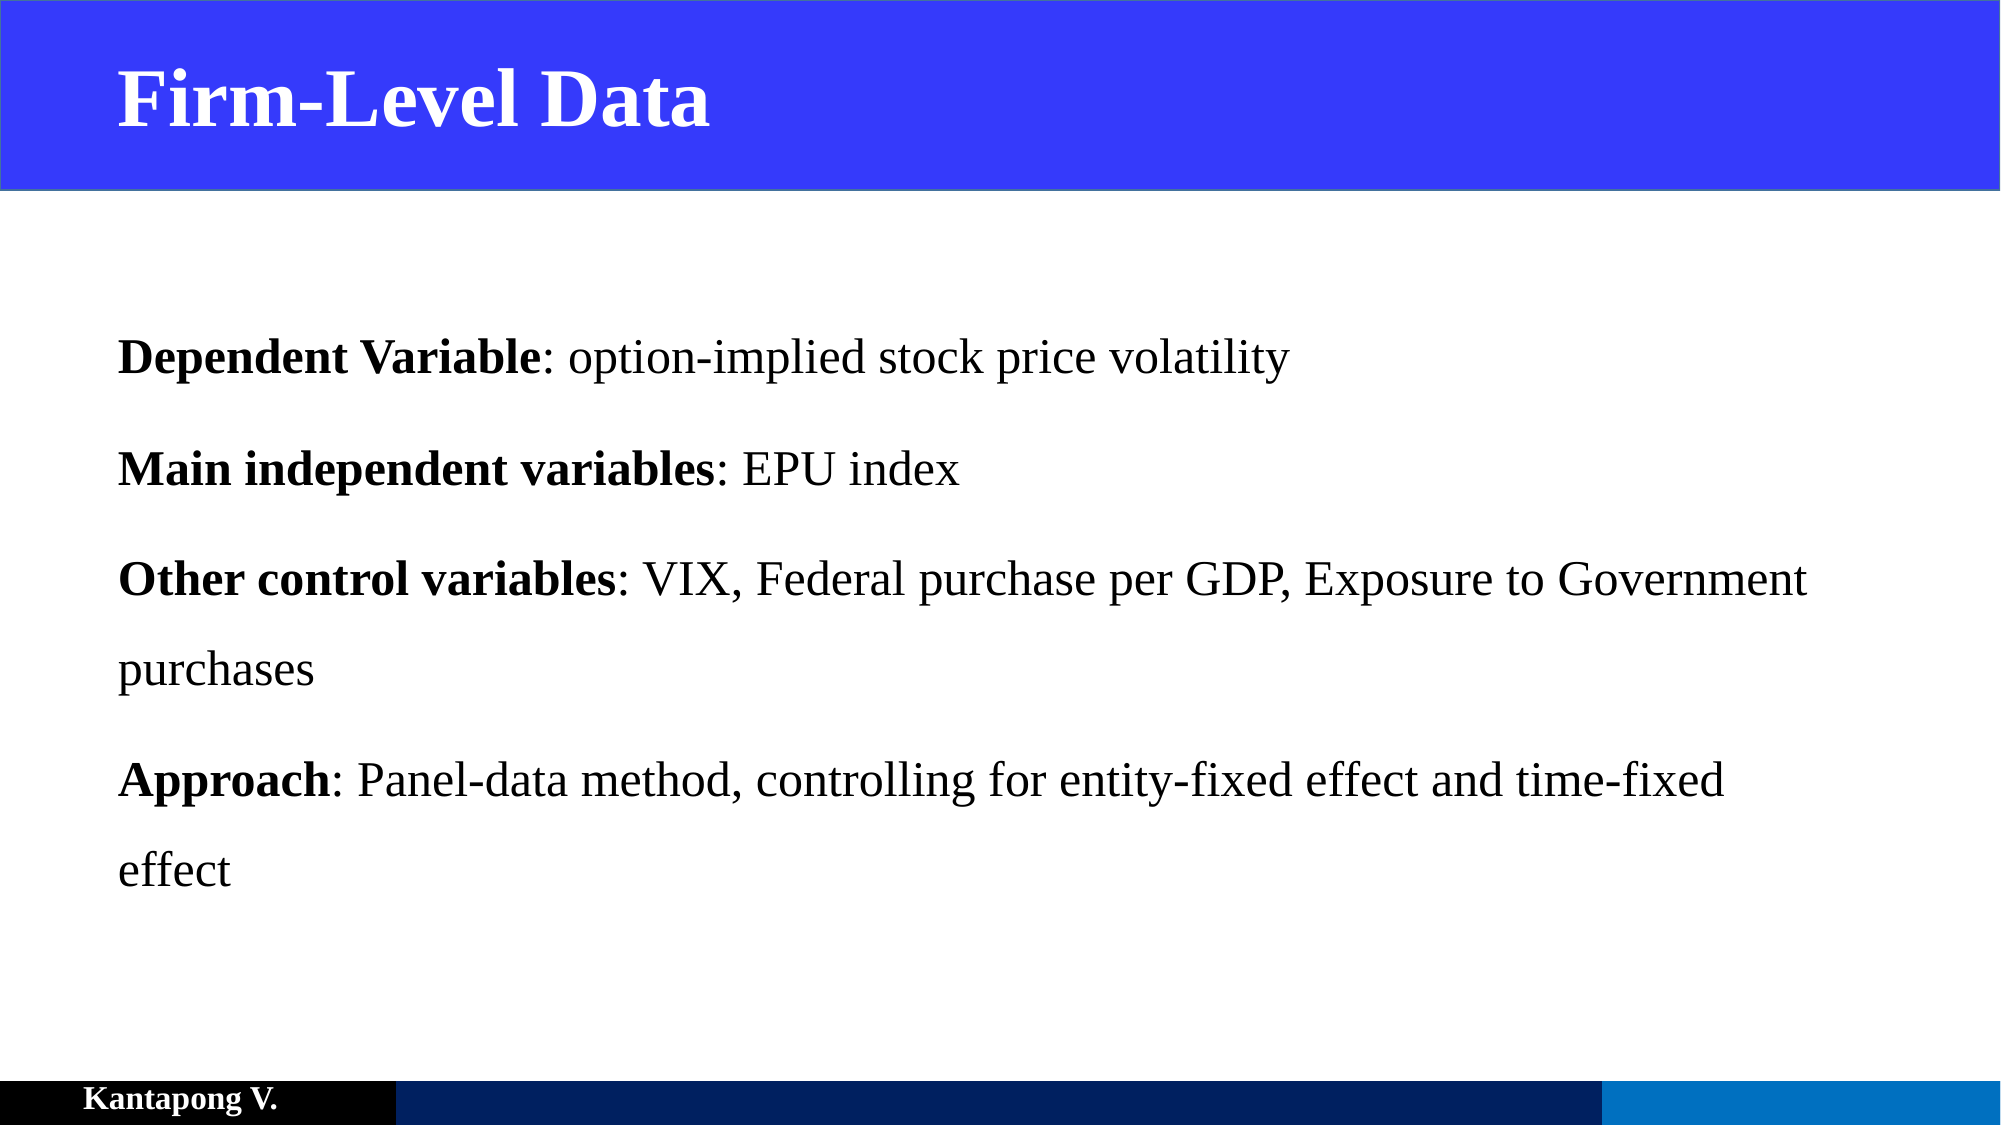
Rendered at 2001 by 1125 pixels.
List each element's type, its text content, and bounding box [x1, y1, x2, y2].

list Dependent Variable: option-implied stock price volatility Main independent variables: EPU index Other control variables: VIX, Federal purchase per GDP, Exposure to Government purchases Approach: Panel-data method, controlling for entity-fixed effect and time-fixed effect [102, 286, 1863, 927]
title Firm-Level Data [102, 0, 1863, 208]
